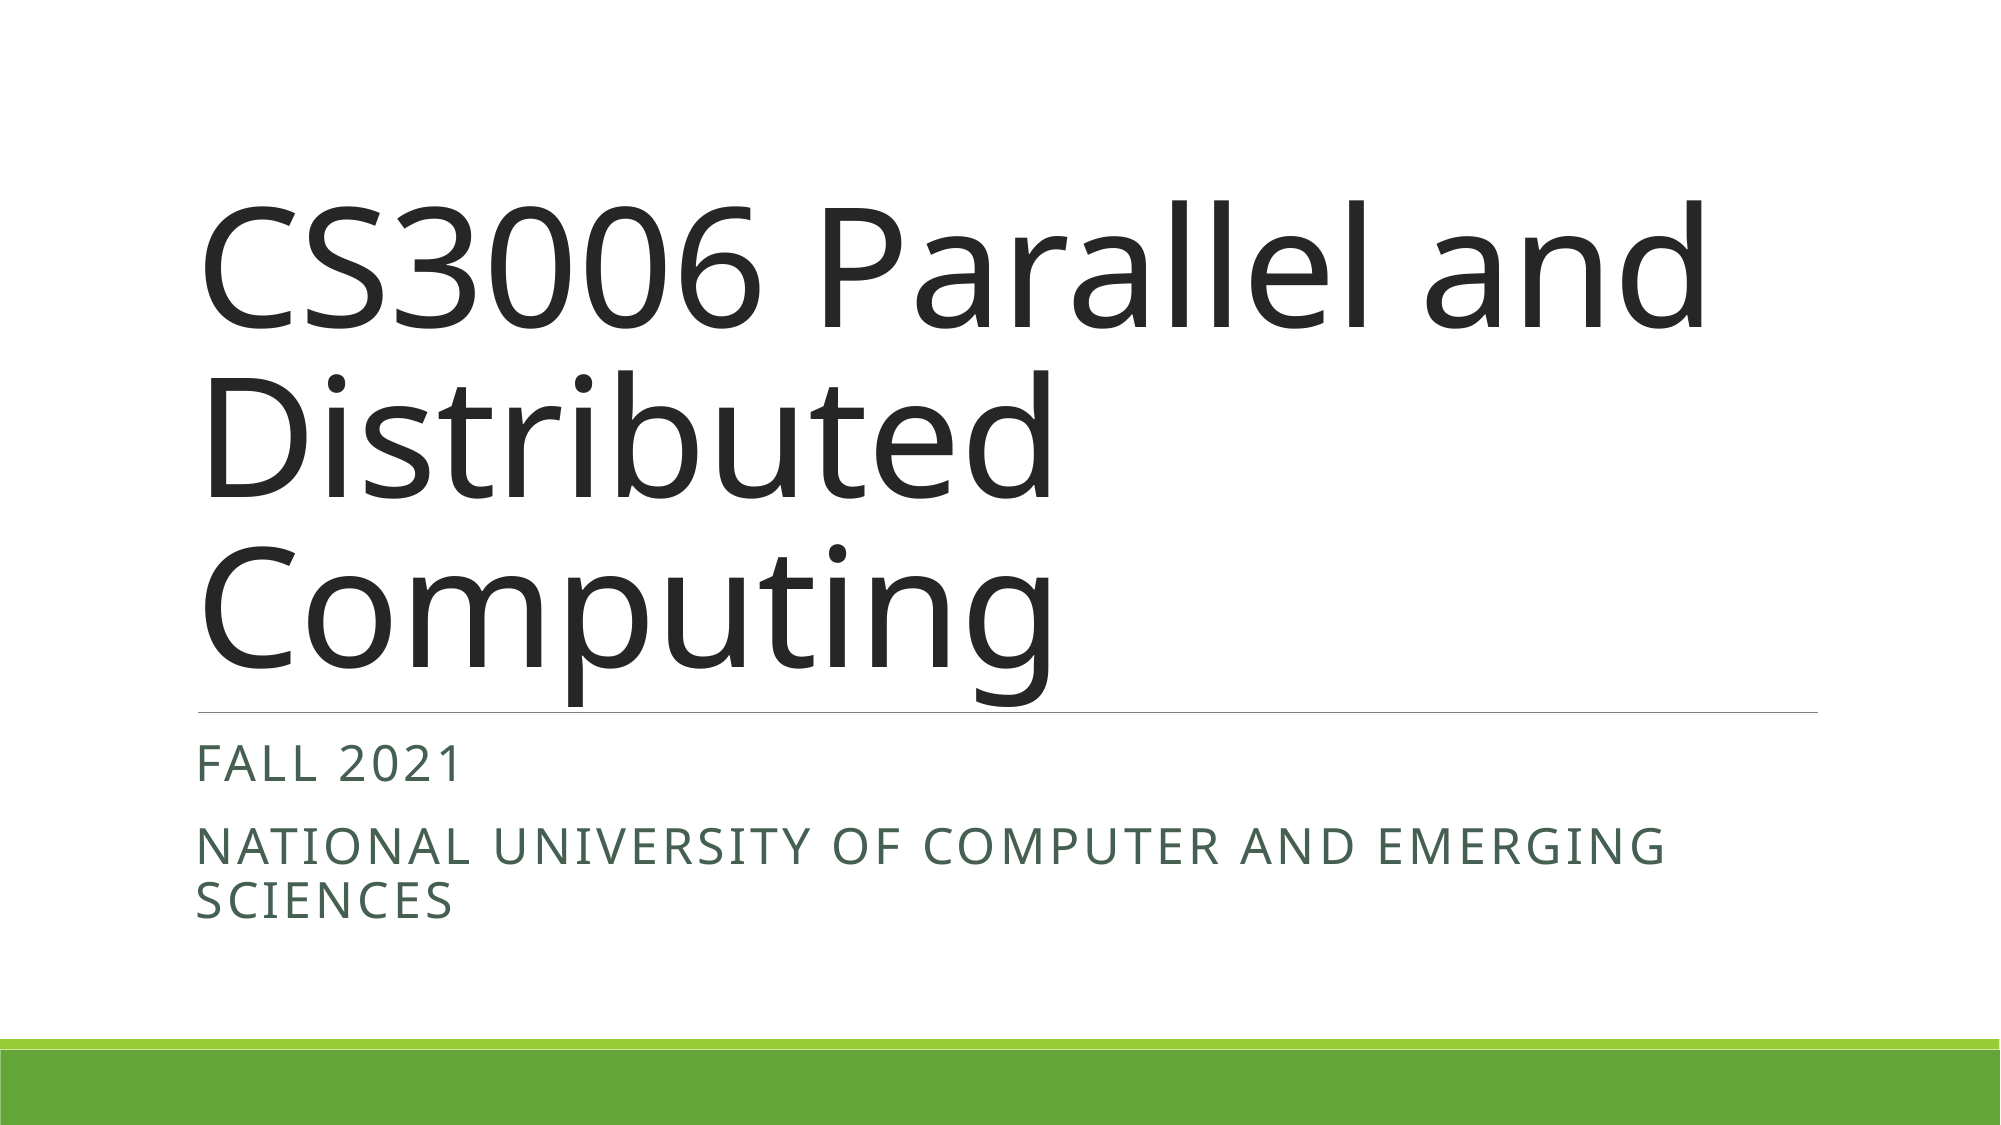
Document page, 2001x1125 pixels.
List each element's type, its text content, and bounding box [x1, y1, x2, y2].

subtitle Fall 2021 National University of Computer and Emerging Sciences [180, 730, 1831, 919]
title CS3006 Parallel and Distributed Computing [180, 124, 1830, 710]
